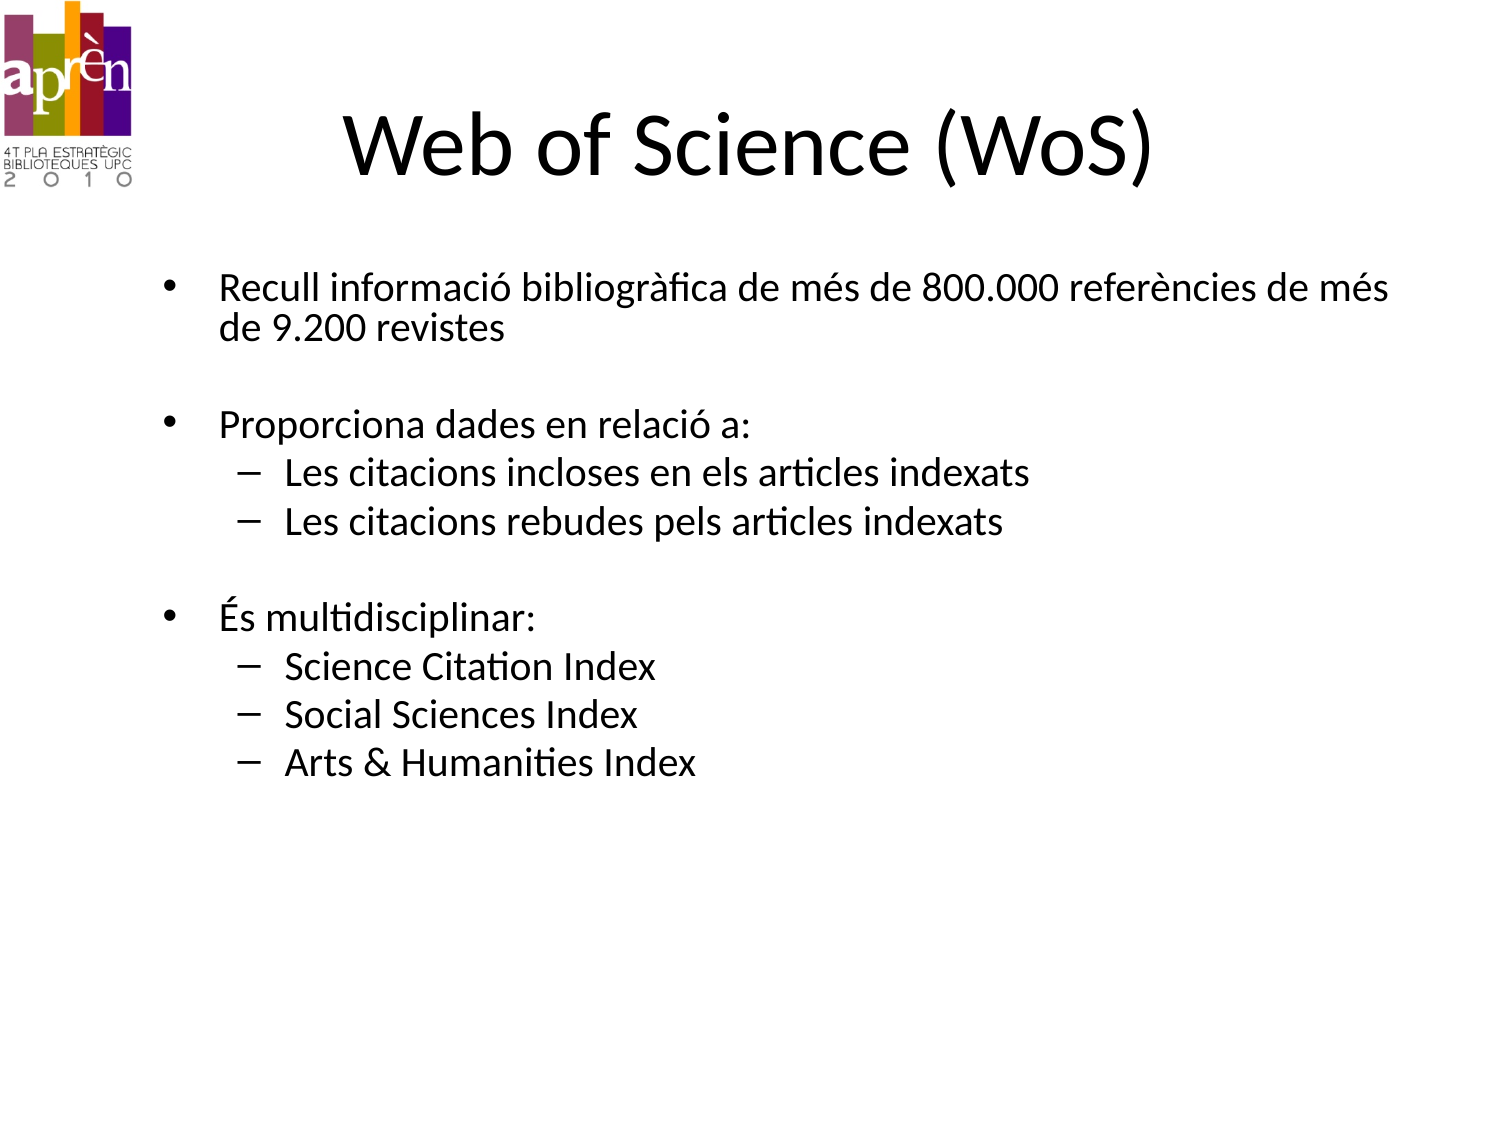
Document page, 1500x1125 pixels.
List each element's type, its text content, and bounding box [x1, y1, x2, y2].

title Web of Science (WoS) [75, 45, 1425, 233]
text_box Recull informació bibliogràfica de més de 800.000 referències de més de 9.200 revistes Proporciona dades en relació a: Les citacions incloses en els articles indexats Les citacions rebudes pels articles indexats És multidisciplinar: Science Citation Index Social Sciences Index Arts & Humanities Index [147, 262, 1418, 1067]
picture [0, 0, 136, 188]
